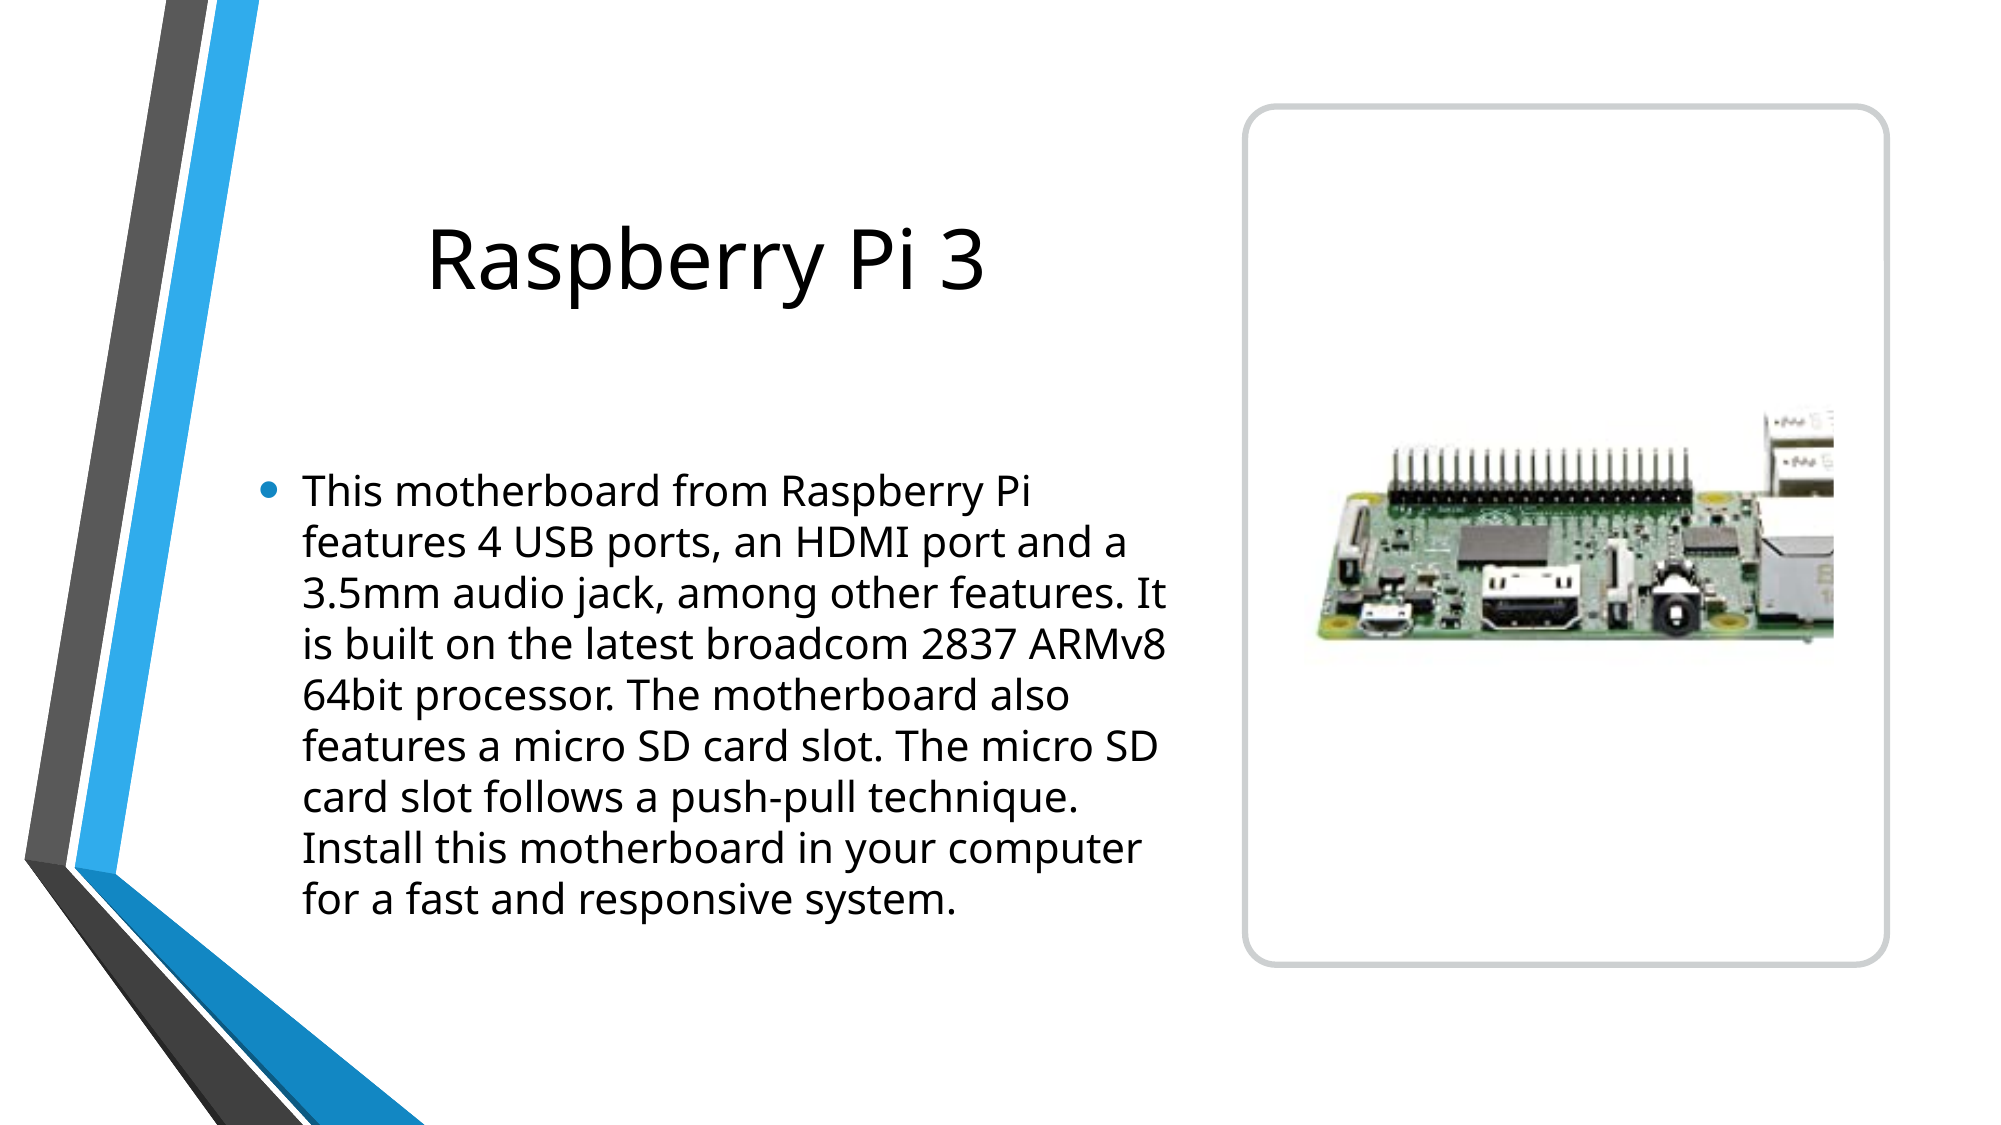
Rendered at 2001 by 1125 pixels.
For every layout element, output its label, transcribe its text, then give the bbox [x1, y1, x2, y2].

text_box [24, 0, 425, 1125]
list This motherboard from Raspberry Pi features 4 USB ports, an HDMI port and a 3.5mm audio jack, among other features. It is built on the latest broadcom 2837 ARMv8 64bit processor. The motherboard also features a micro SD card slot. The micro SD card slot follows a push-pull technique. Install this motherboard in your computer for a fast and responsive system. [425, 437, 1192, 950]
picture [1304, 214, 1834, 864]
text_box [1243, 105, 1889, 967]
title Raspberry Pi 3 [425, 112, 1192, 400]
